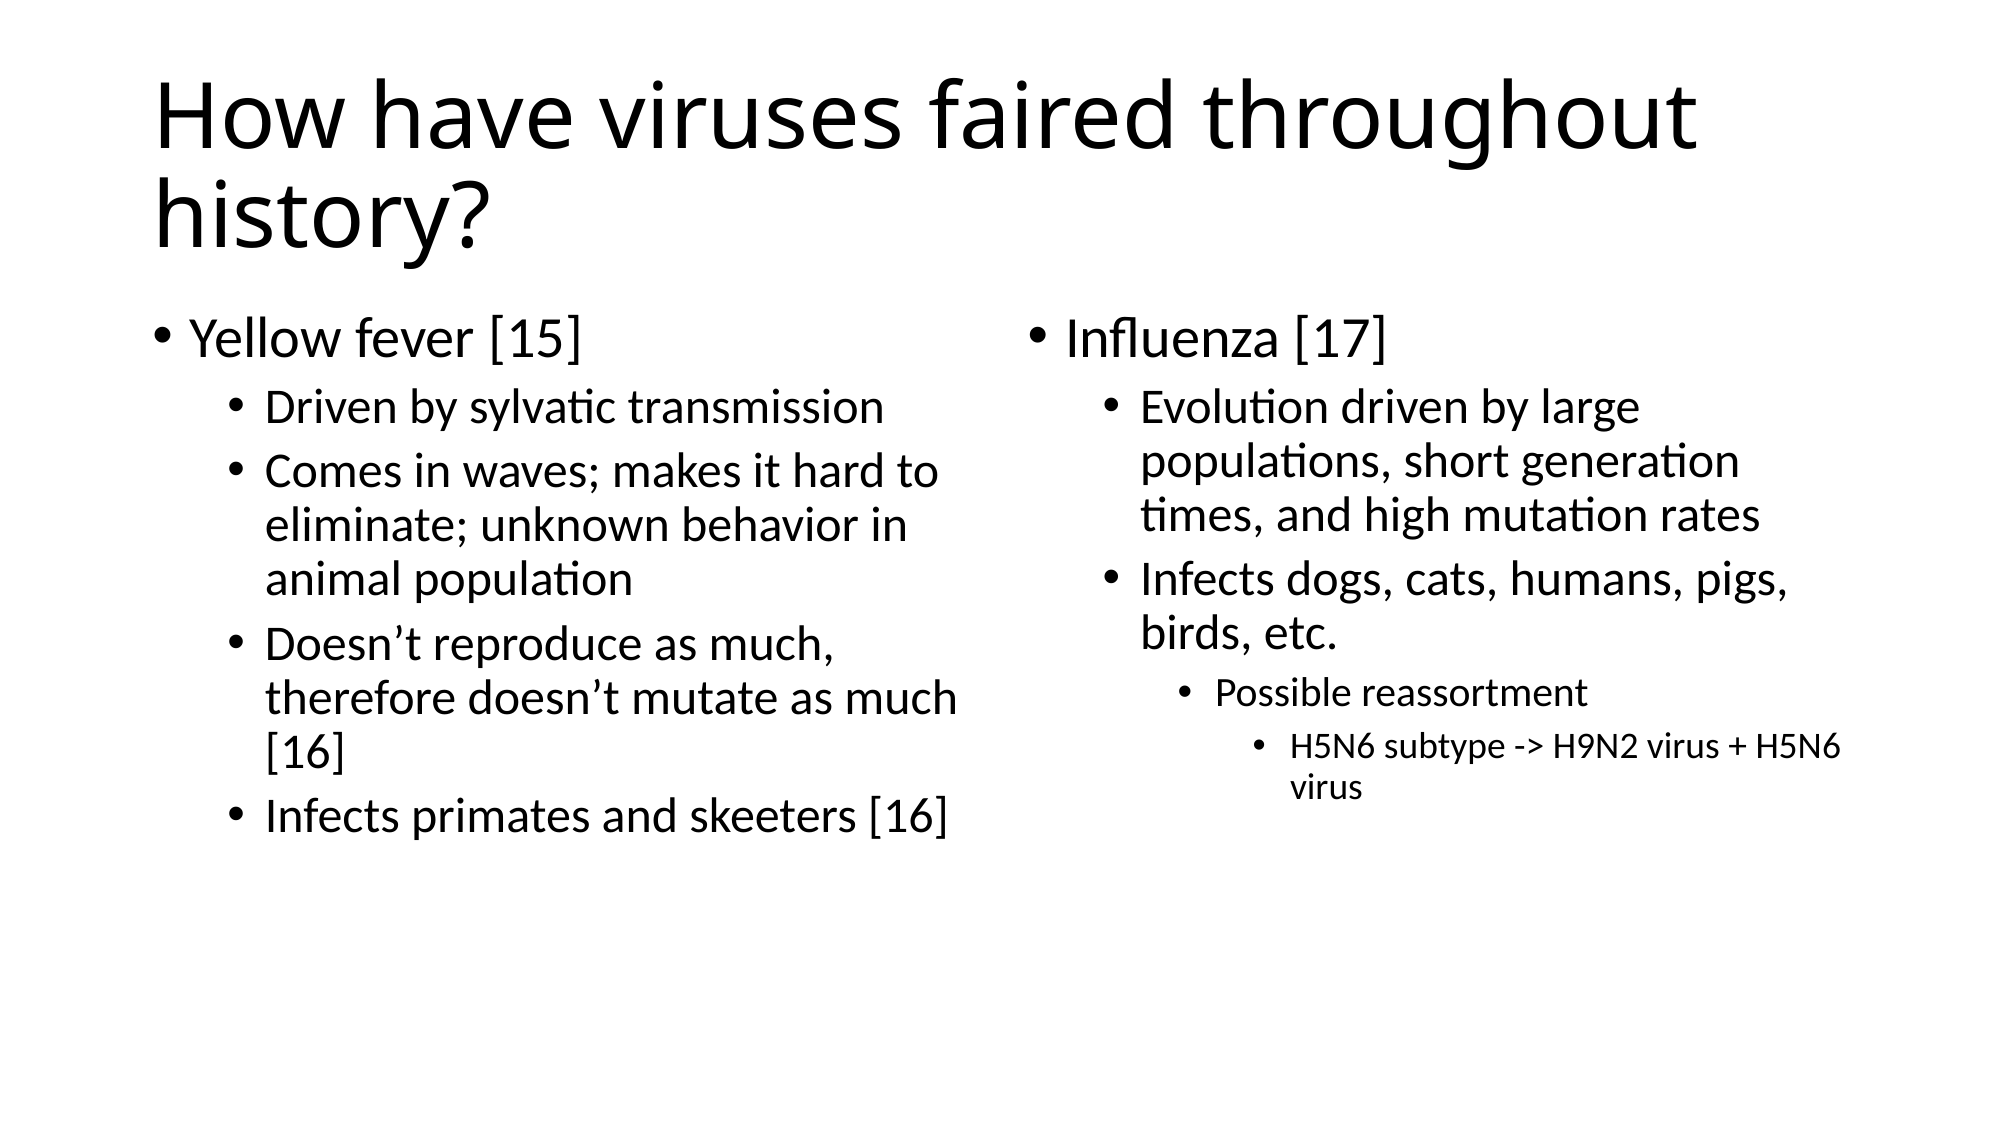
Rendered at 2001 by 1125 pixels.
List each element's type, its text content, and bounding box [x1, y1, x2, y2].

list Influenza [17] Evolution driven by large populations, short generation times, and high mutation rates Infects dogs, cats, humans, pigs, birds, etc. Possible reassortment H5N6 subtype -> H9N2 virus + H5N6 virus [1012, 299, 1863, 1014]
title How have viruses faired throughout history? [137, 59, 1863, 278]
list Yellow fever [15] Driven by sylvatic transmission Comes in waves; makes it hard to eliminate; unknown behavior in animal population Doesn’t reproduce as much, therefore doesn’t mutate as much [16] Infects primates and skeeters [16] [137, 299, 988, 1014]
